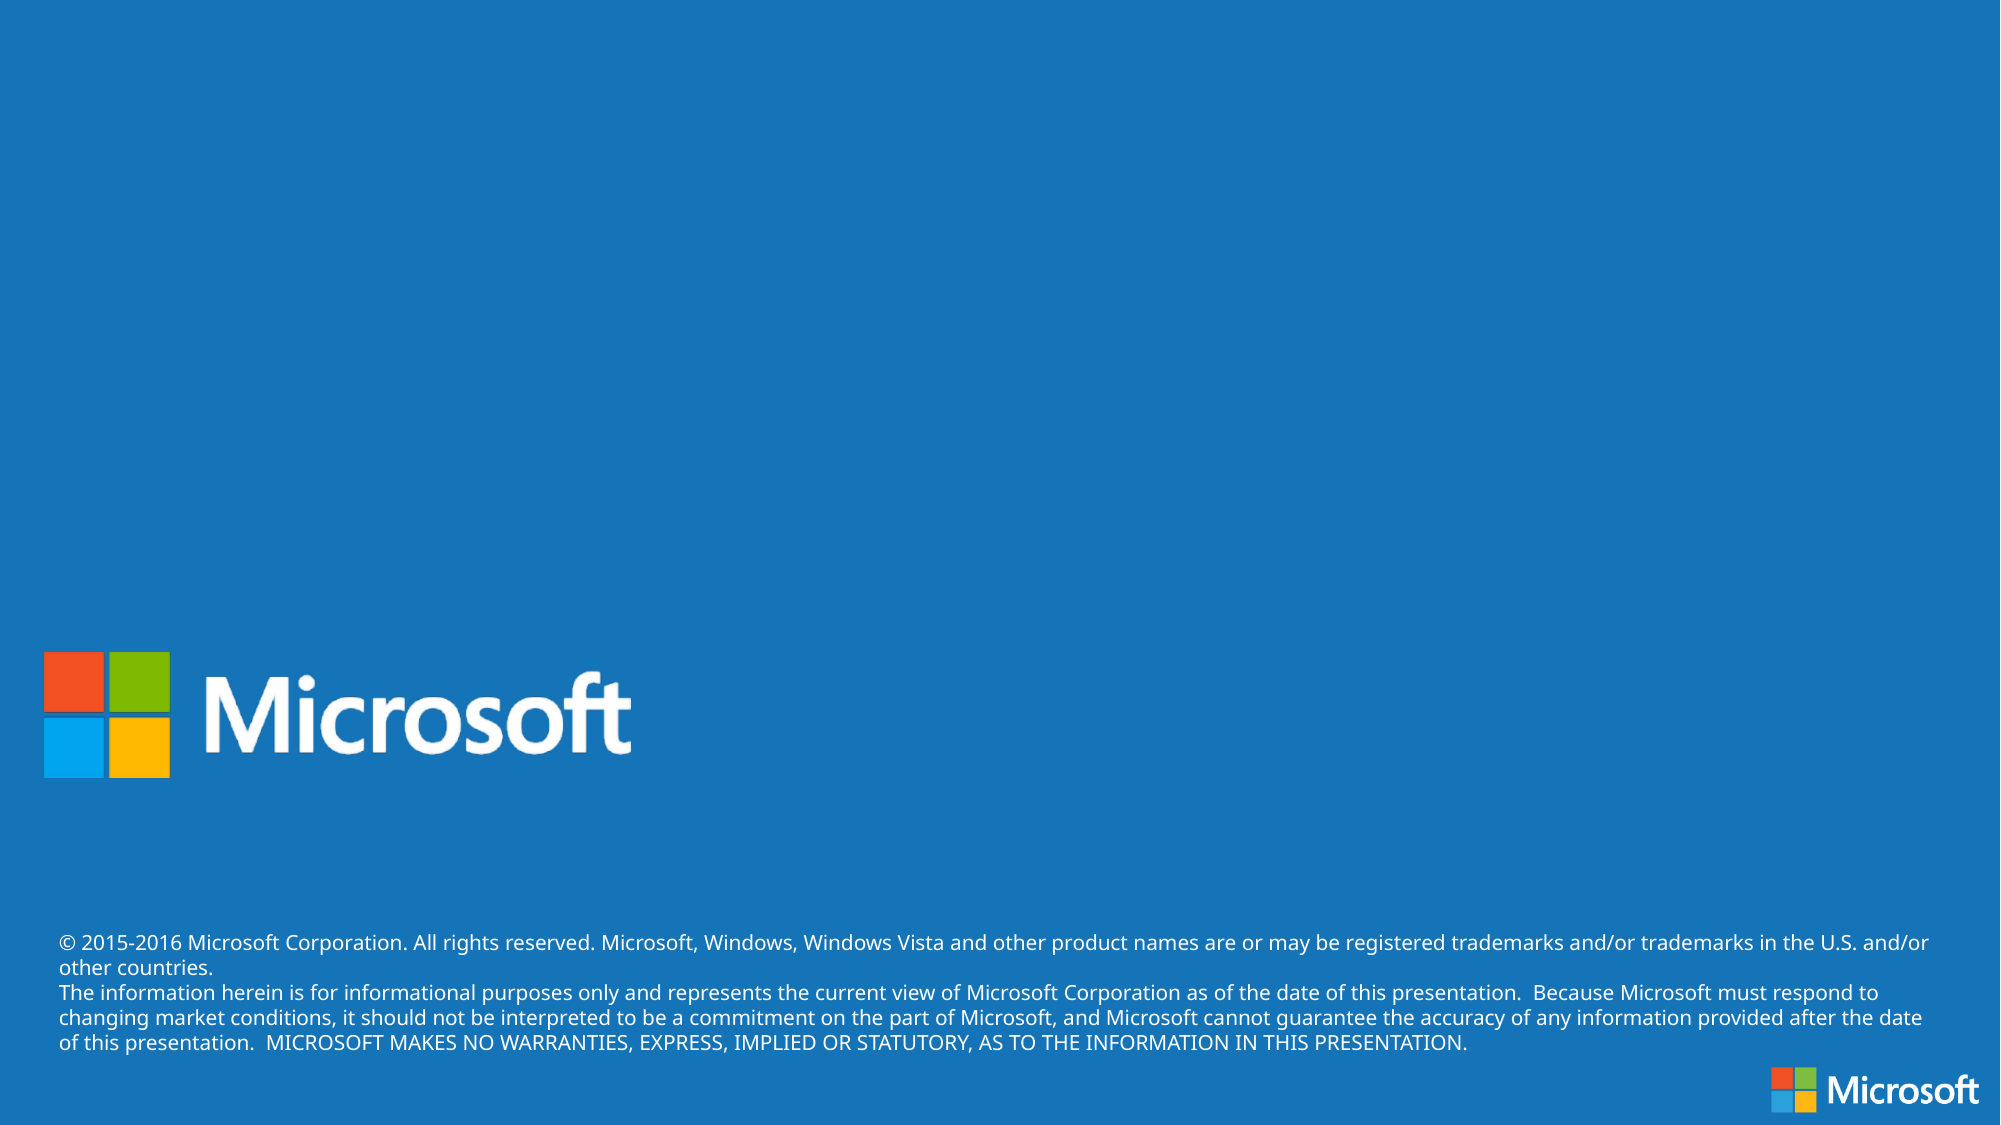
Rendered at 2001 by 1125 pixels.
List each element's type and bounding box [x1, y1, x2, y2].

picture [1770, 1066, 1980, 1113]
picture [44, 652, 631, 778]
